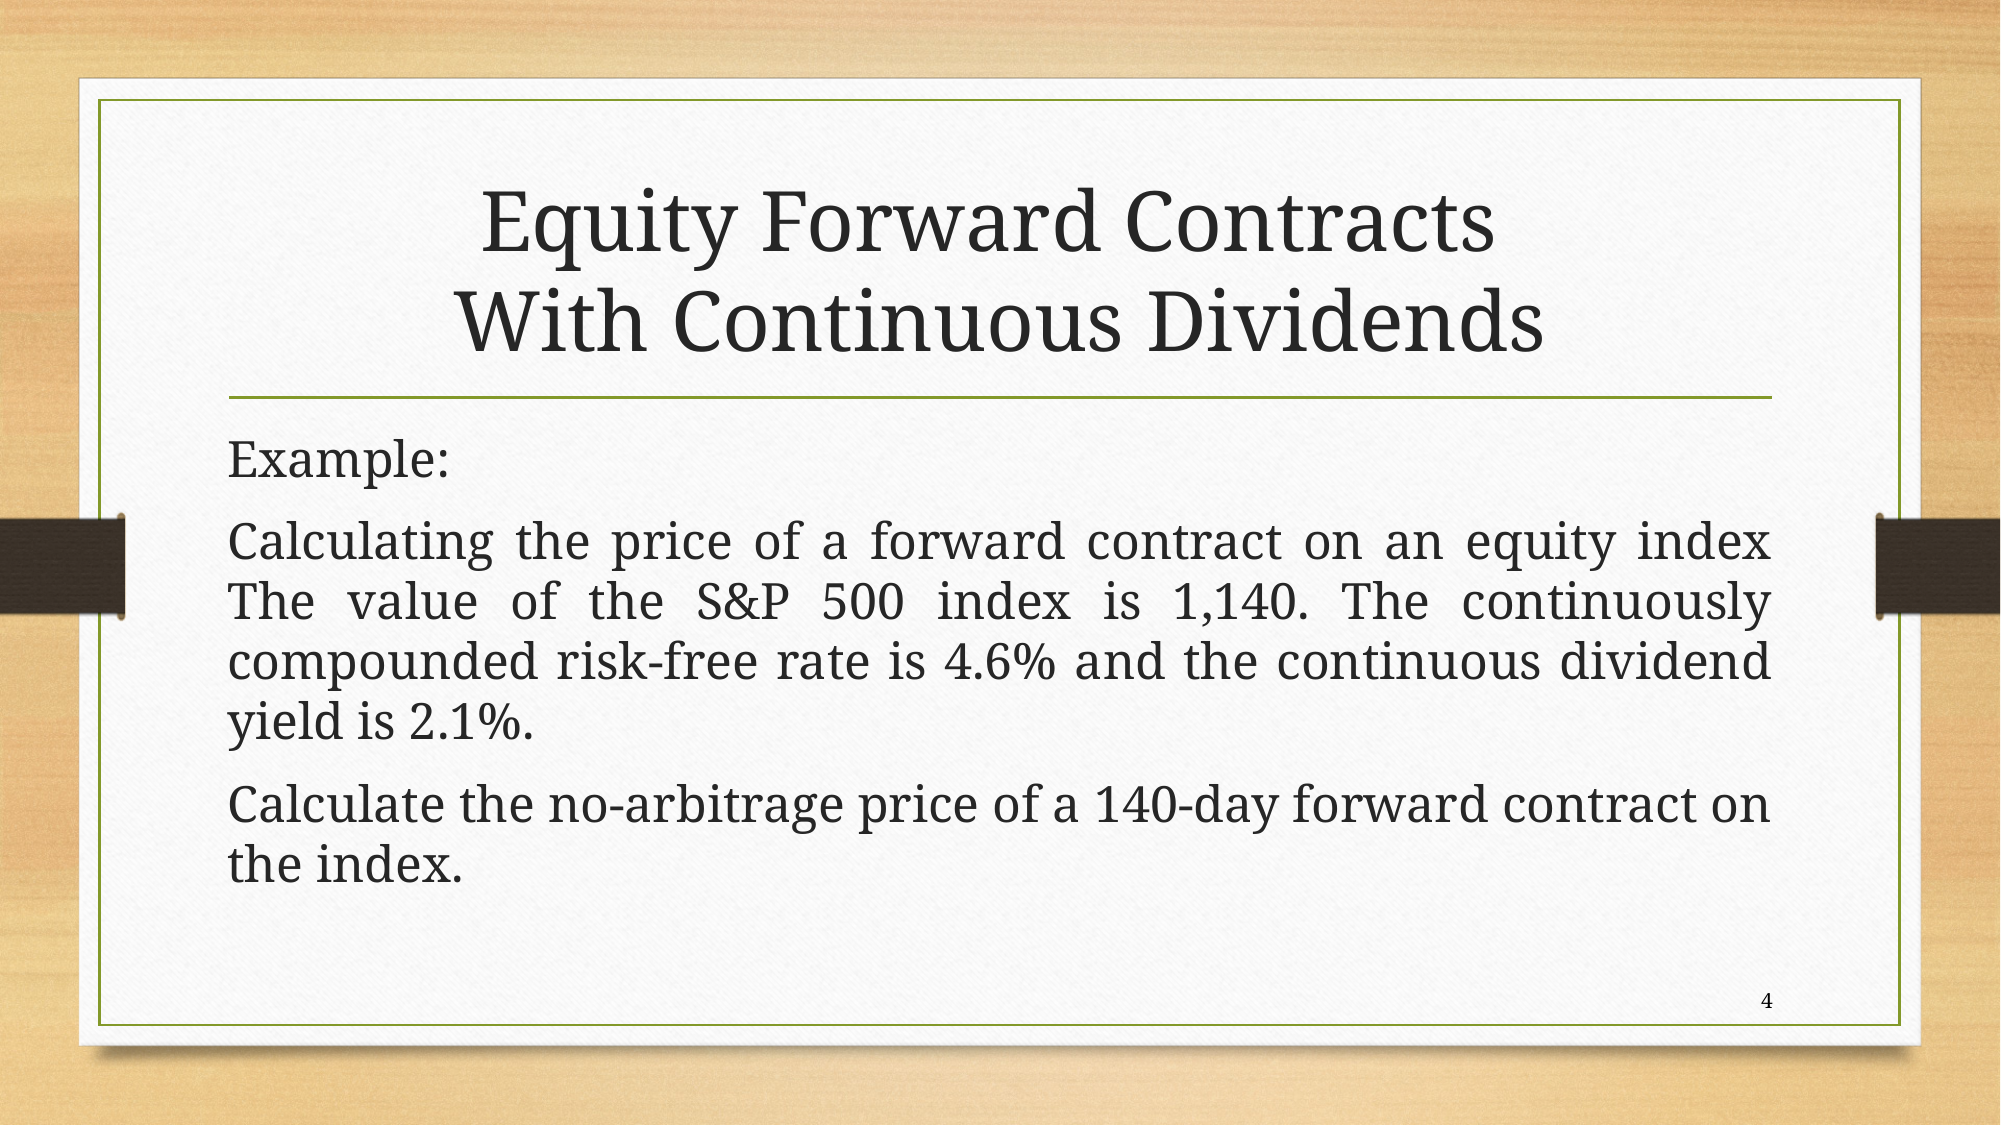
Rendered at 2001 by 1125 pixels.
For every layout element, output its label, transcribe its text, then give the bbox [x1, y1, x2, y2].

slide_number 4 [1698, 979, 1788, 1025]
picture [0, 0, 2001, 1125]
title Equity Forward Contracts With Continuous Dividends [212, 161, 1788, 375]
list Example: Calculating the price of a forward contract on an equity index The value of the S&P 500 index is 1,140. The continuously compounded risk-free rate is 4.6% and the continuous dividend yield is 2.1%. Calculate the no-arbitrage price of a 140-day forward contract on the index. [212, 419, 1788, 964]
